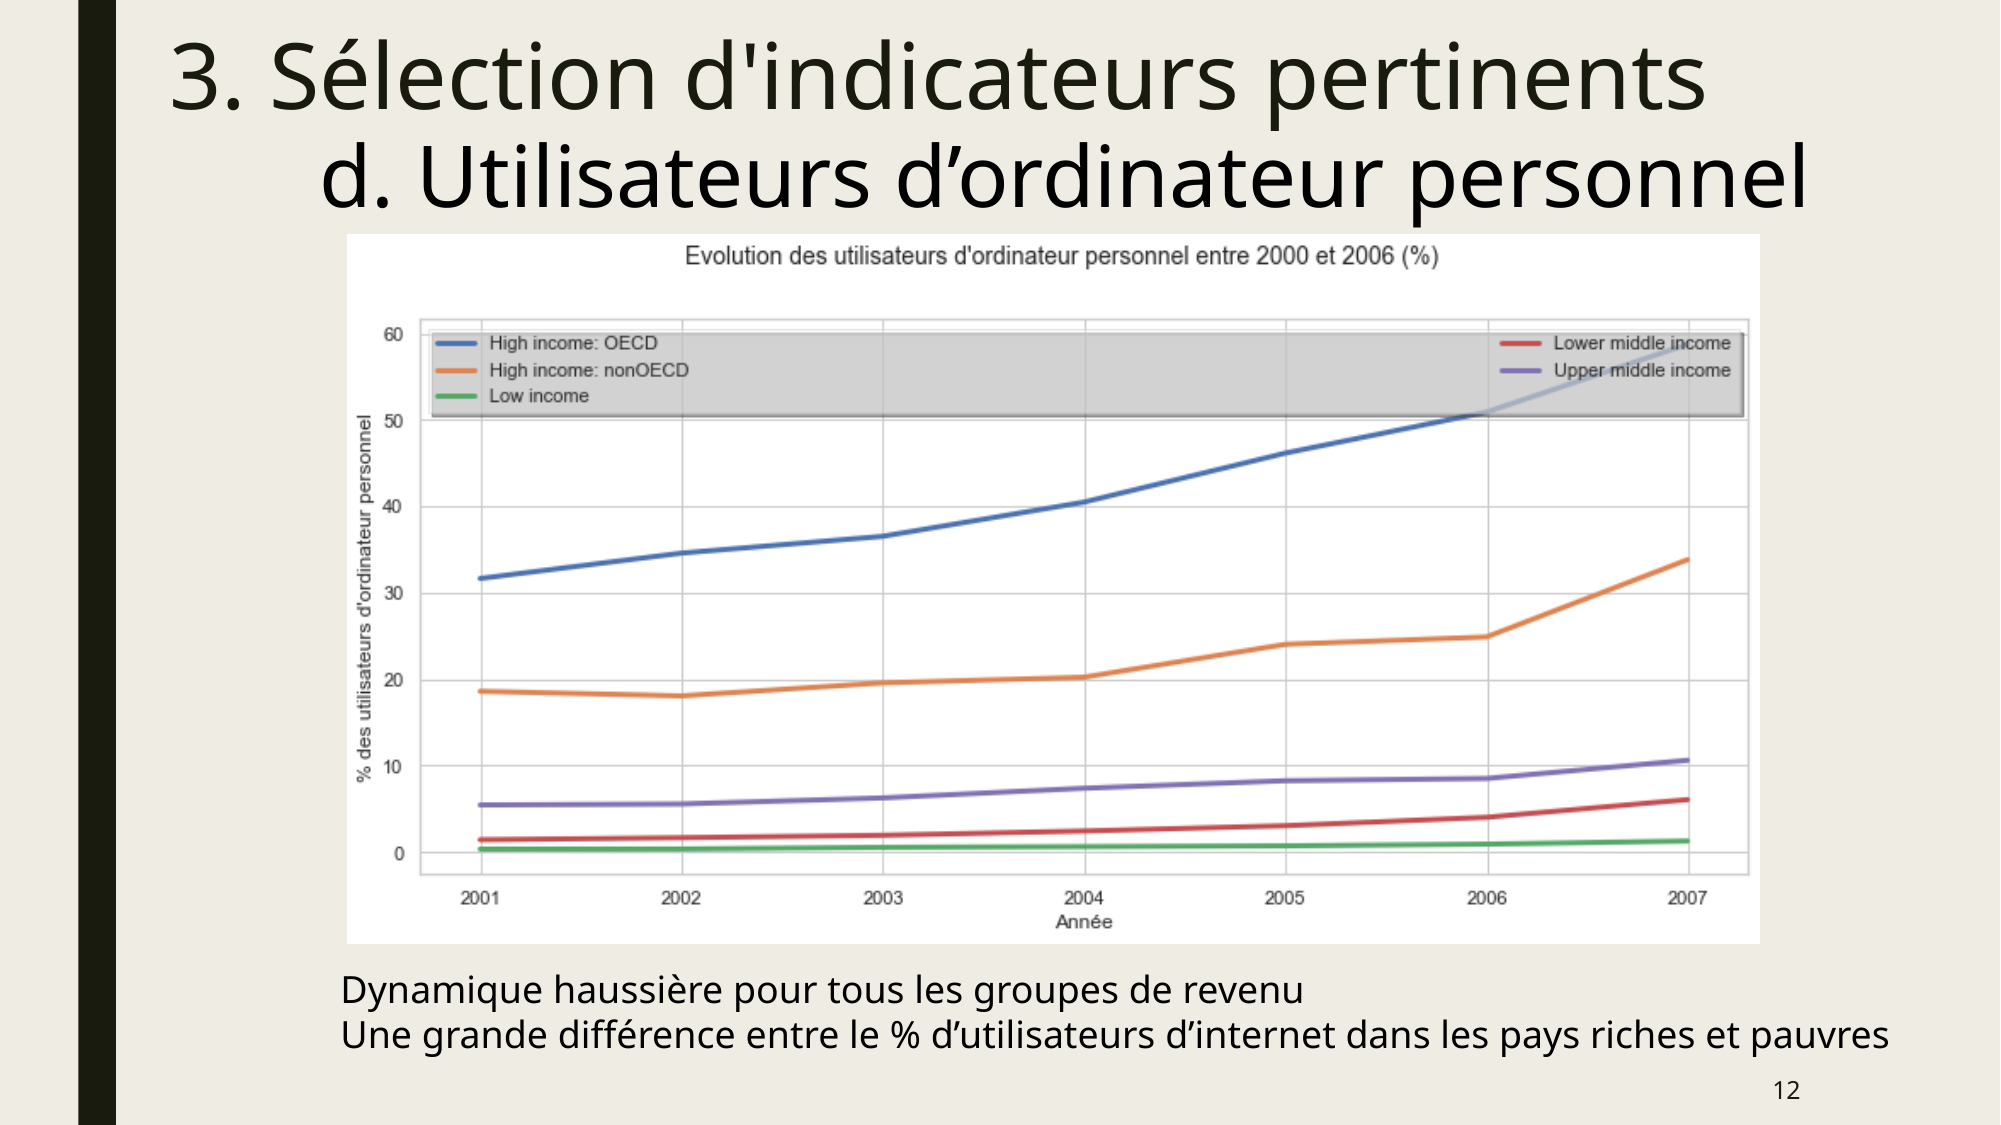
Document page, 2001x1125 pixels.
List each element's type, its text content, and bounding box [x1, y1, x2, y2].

text_box 3. Sélection d'indicateurs pertinents d. Utilisateurs d’ordinateur personnel [154, 23, 1924, 268]
picture [347, 234, 1760, 944]
text_box Dynamique haussière pour tous les groupes de revenu Une grande différence entre le % d’utilisateurs d’internet dans les pays riches et pauvres [325, 959, 1924, 1064]
slide_number 12 [1553, 1058, 1816, 1125]
